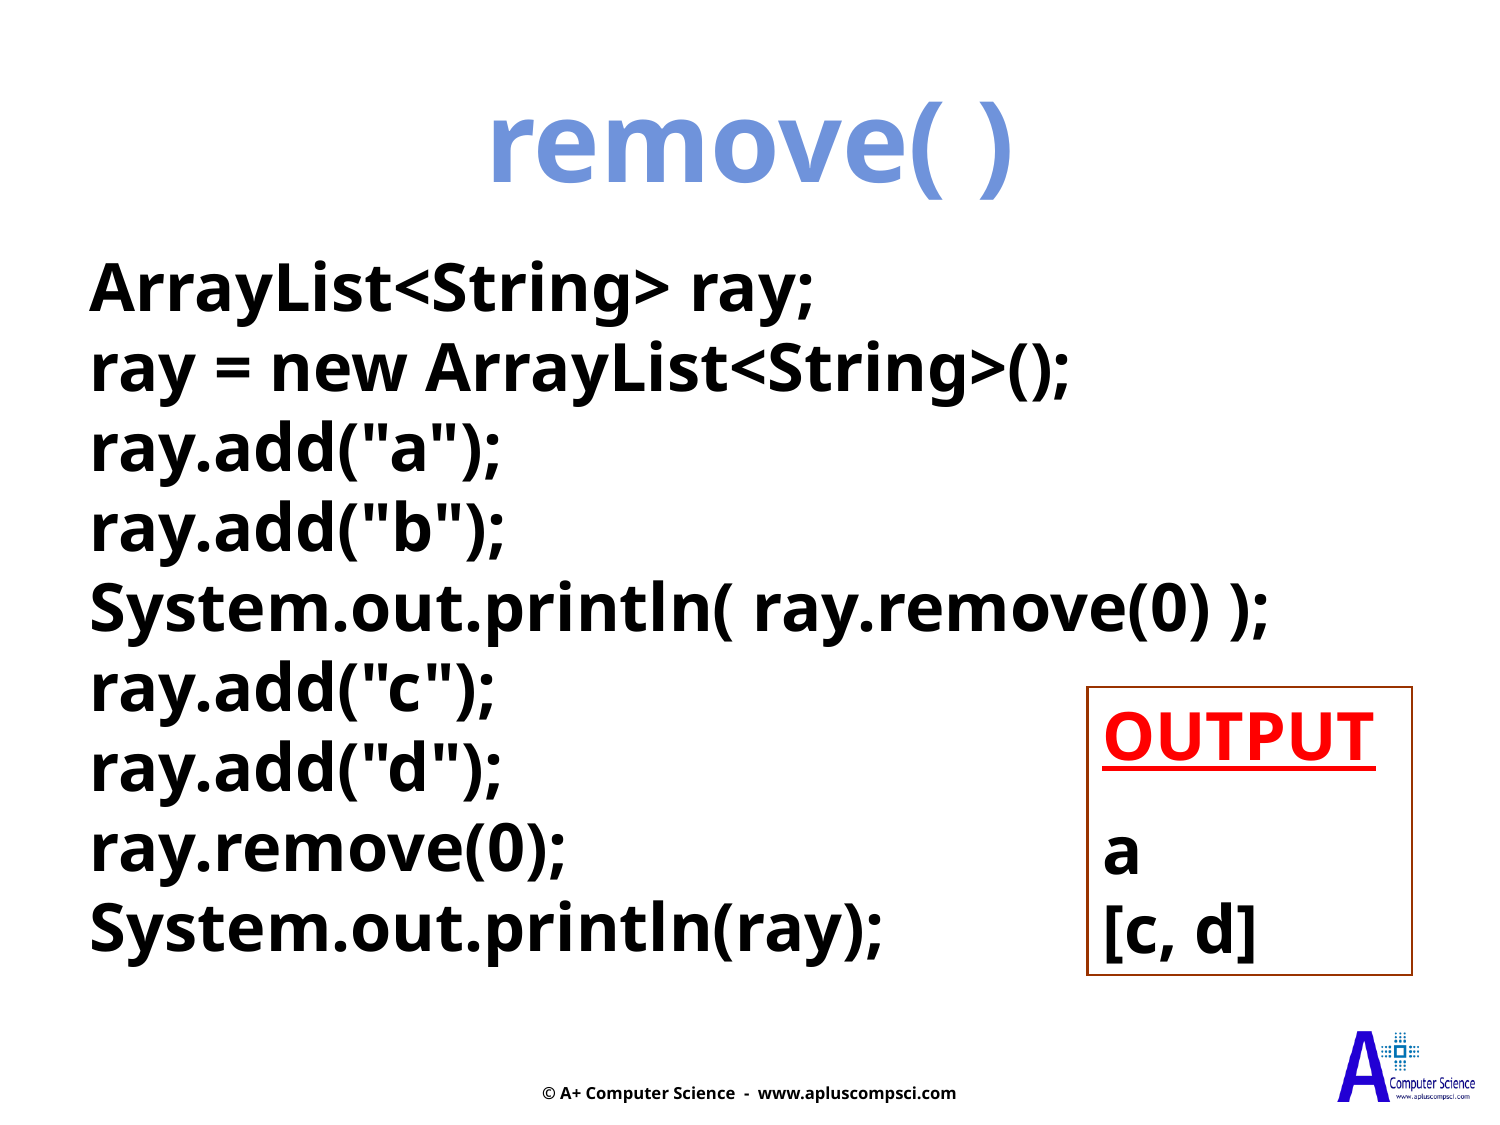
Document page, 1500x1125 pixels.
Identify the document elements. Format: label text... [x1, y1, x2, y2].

footer © A+ Computer Science - www.apluscompsci.com [512, 1024, 988, 1101]
text_box remove( ) [0, 62, 1500, 213]
text_box ArrayList<String> ray; ray = new ArrayList<String>(); ray.add("a"); ray.add("b"); System.out.println( ray.remove(0) ); ray.add("c"); ray.add("d"); ray.remove(0); System.out.println(ray); [74, 237, 1413, 972]
picture [1337, 1031, 1475, 1102]
text_box OUTPUT a [c, d] [1087, 686, 1413, 975]
